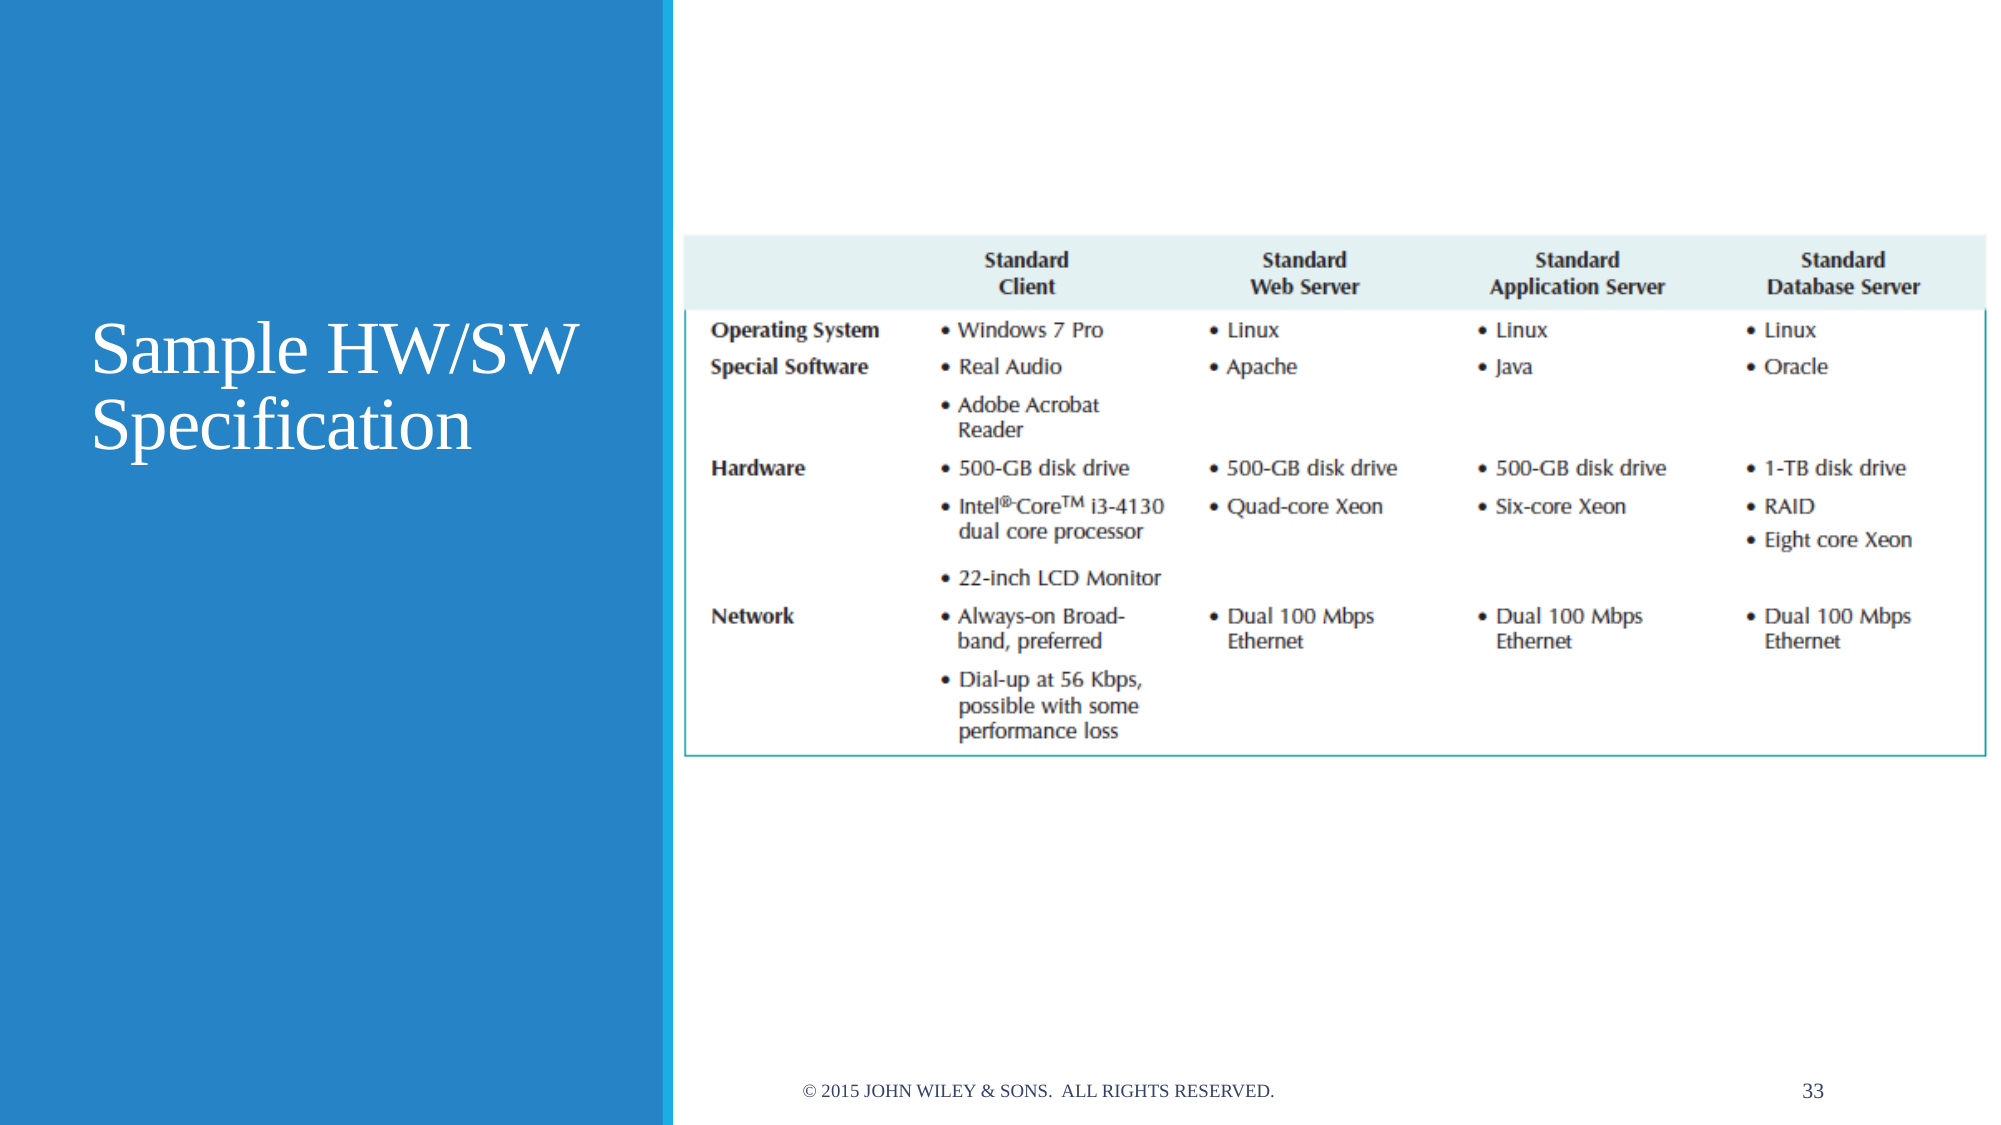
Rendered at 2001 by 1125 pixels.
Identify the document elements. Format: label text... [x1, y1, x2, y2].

footer © 2015 John Wiley & Sons. All Rights Reserved. [787, 1059, 1550, 1120]
title Sample HW/SW Specification [75, 97, 600, 473]
picture [672, 227, 2000, 762]
slide_number 33 [1624, 1059, 1840, 1120]
